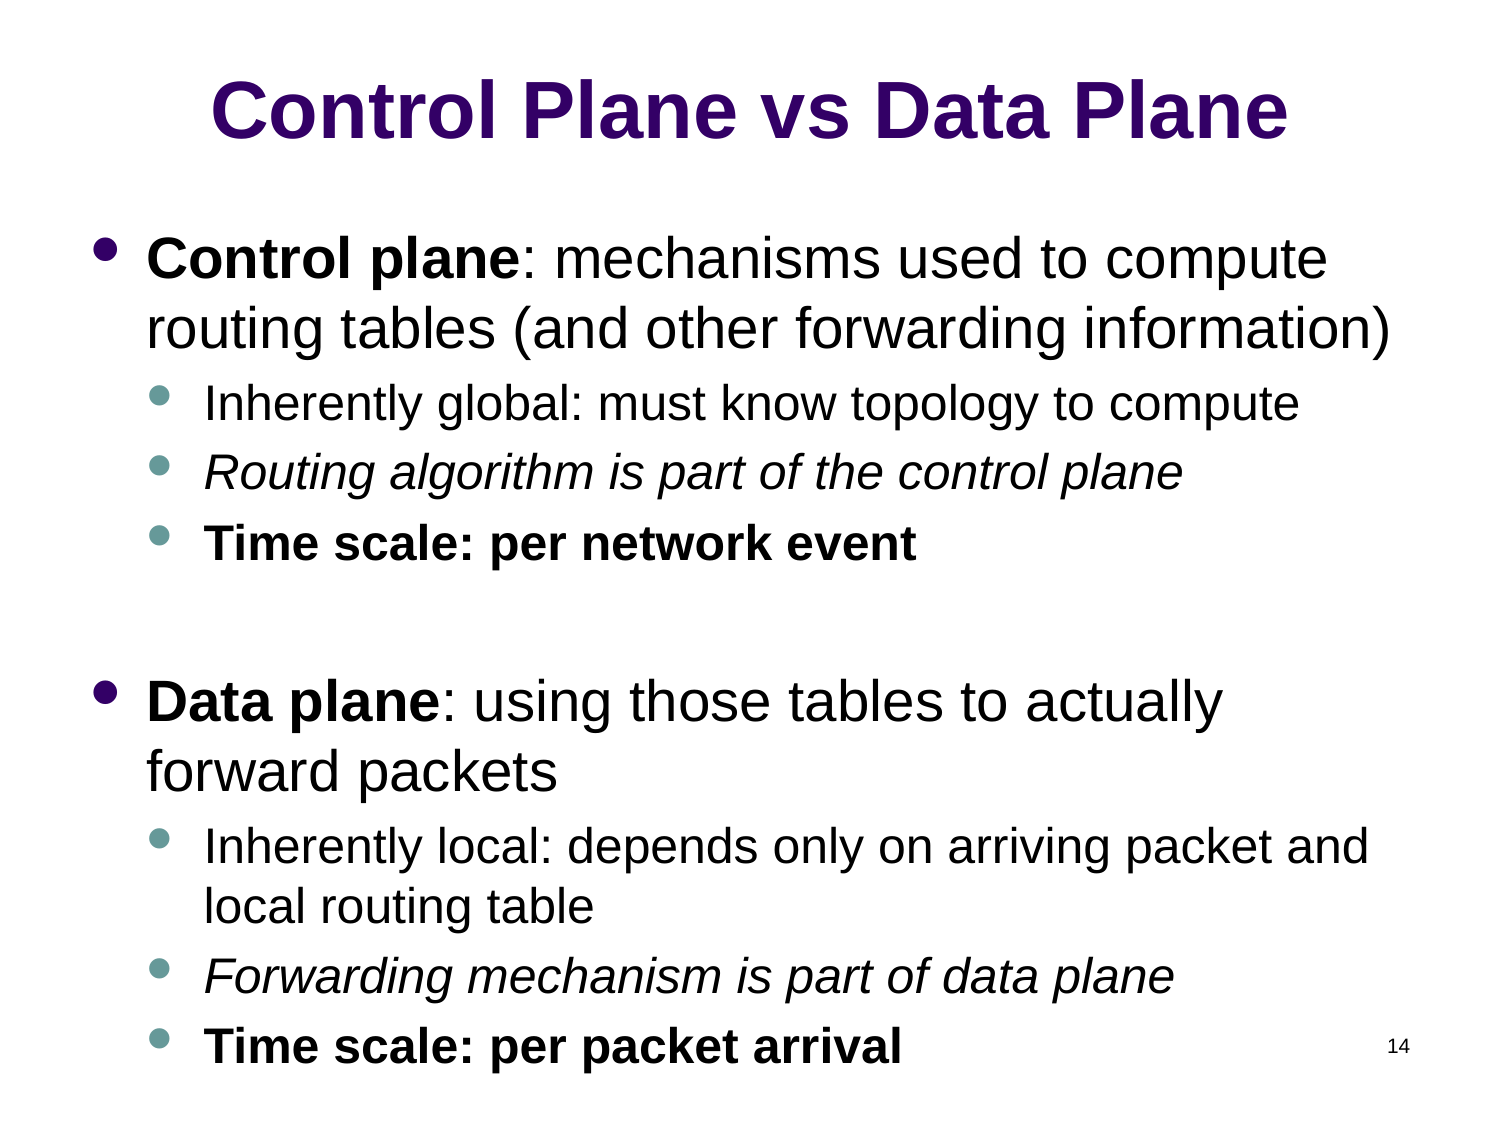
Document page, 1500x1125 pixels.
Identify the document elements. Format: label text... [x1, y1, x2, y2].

title Control Plane vs Data Plane [0, 20, 1500, 163]
list Control plane: mechanisms used to compute routing tables (and other forwarding information) Inherently global: must know topology to compute Routing algorithm is part of the control plane Time scale: per network event Data plane: using those tables to actually forward packets Inherently local: depends only on arriving packet and local routing table Forwarding mechanism is part of data plane Time scale: per packet arrival [75, 212, 1425, 1006]
slide_number 14 [1074, 1024, 1426, 1101]
